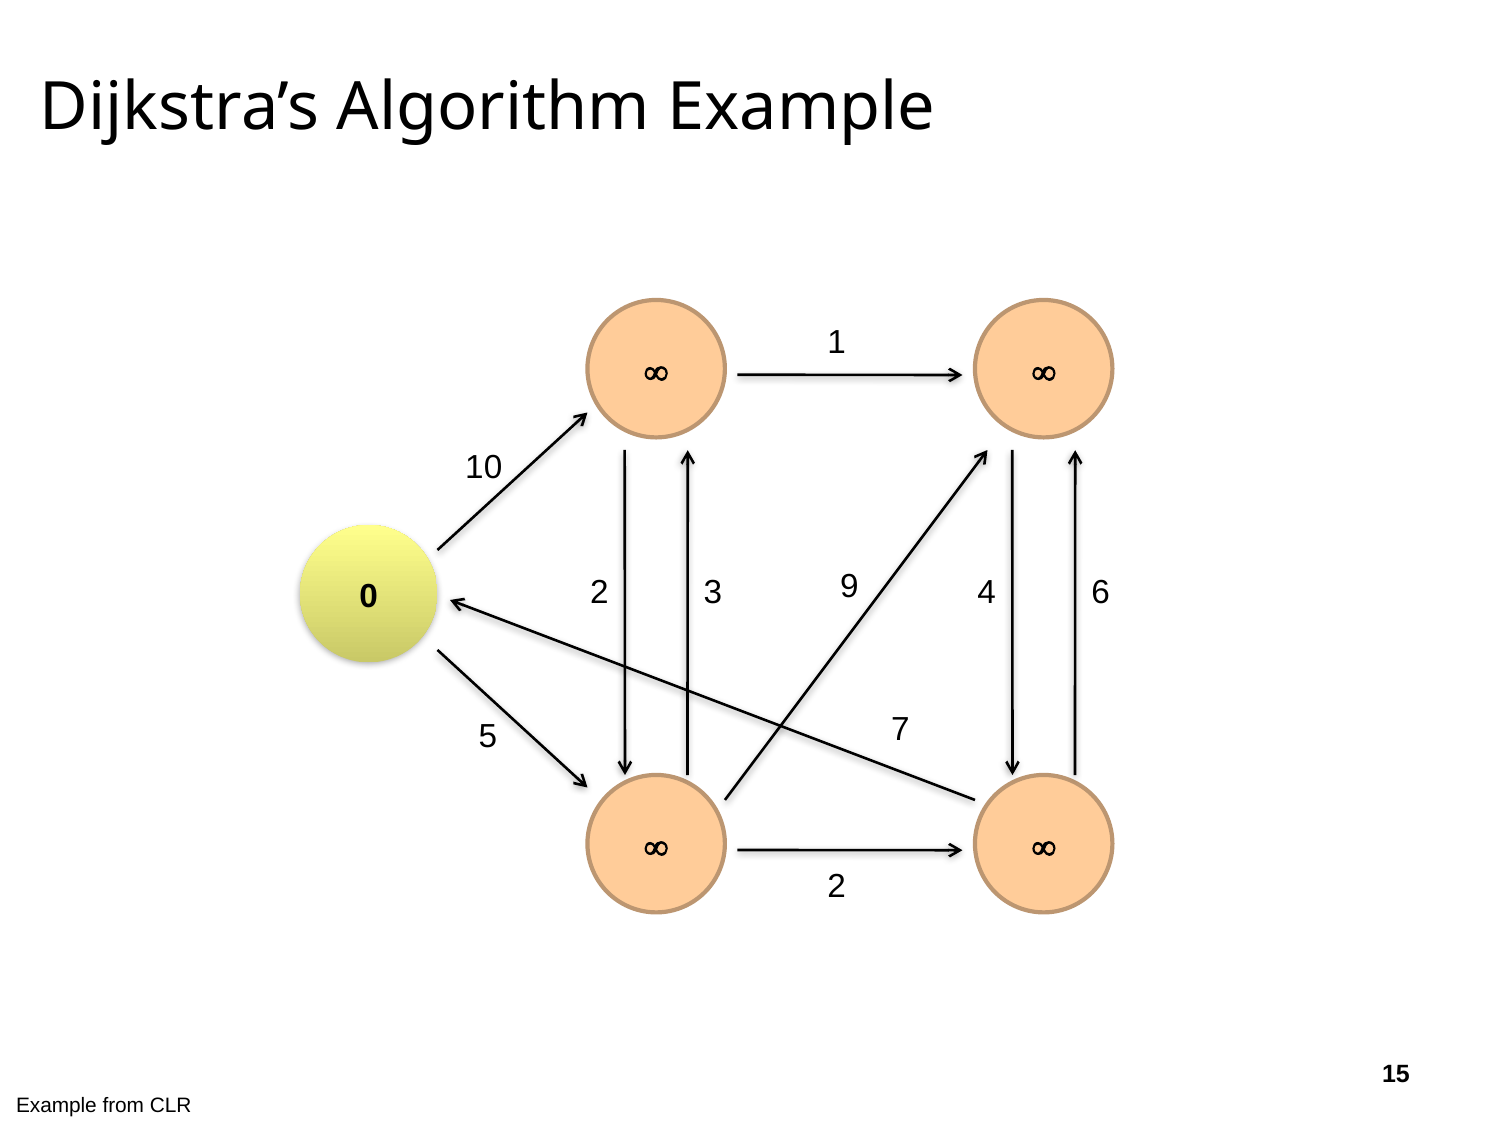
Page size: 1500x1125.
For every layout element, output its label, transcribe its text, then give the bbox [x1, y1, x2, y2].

text_box  [972, 297, 1115, 440]
text_box 6 [1076, 562, 1125, 609]
text_box  [972, 772, 1115, 915]
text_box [979, 623, 1032, 757]
text_box 2 [575, 562, 624, 598]
text_box Example from CLR [1, 1084, 207, 1125]
text_box  [585, 810, 727, 915]
title Dijkstra’s Algorithm Example [24, 18, 1451, 188]
text_box 1 [812, 312, 862, 368]
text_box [437, 649, 444, 788]
text_box 0 [299, 524, 438, 663]
text_box  [585, 297, 727, 440]
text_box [680, 493, 1032, 609]
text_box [449, 599, 976, 801]
text_box 2 [812, 860, 862, 912]
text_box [437, 412, 588, 551]
slide_number 15 [1074, 1042, 1425, 1103]
text_box [465, 613, 976, 621]
